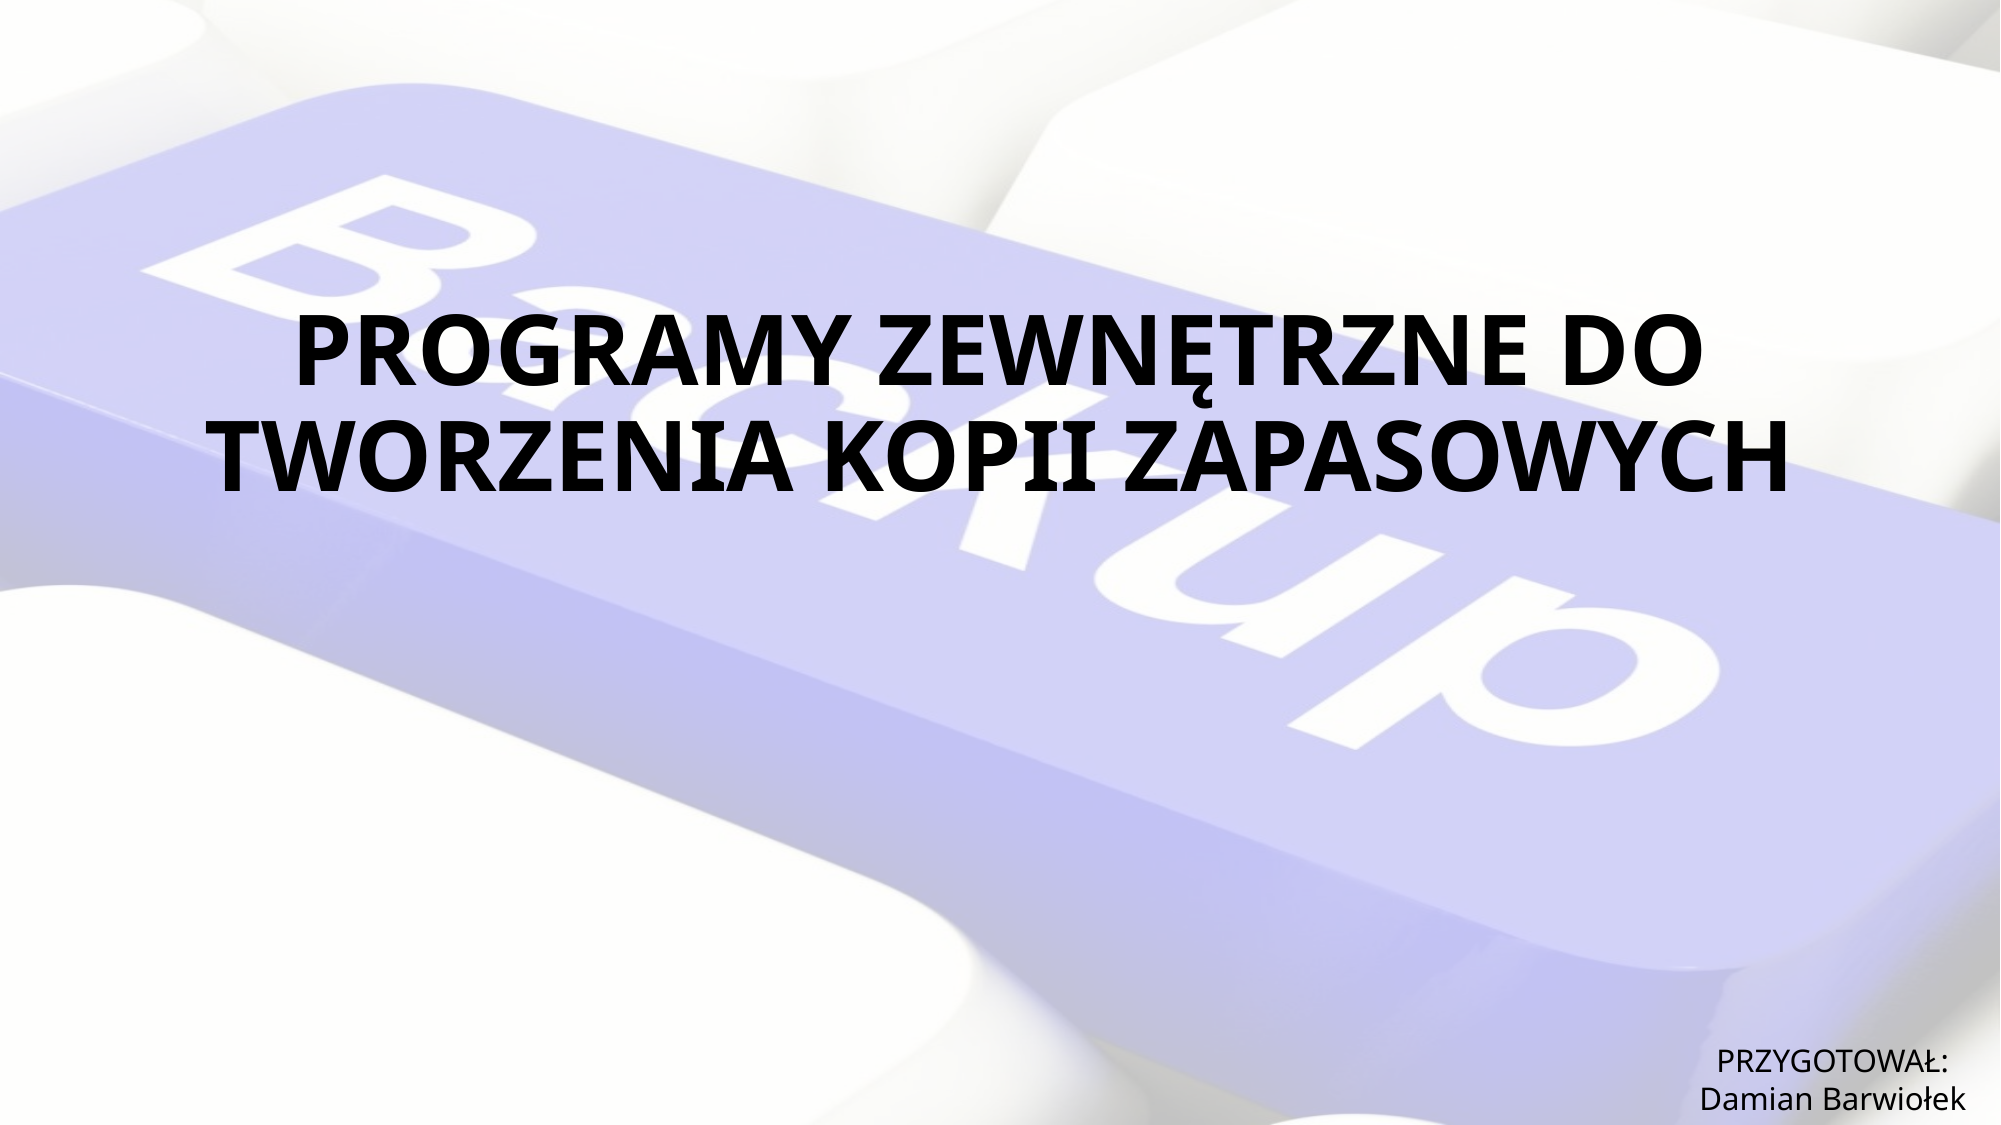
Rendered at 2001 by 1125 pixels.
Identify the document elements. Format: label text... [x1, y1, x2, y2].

title PROGRAMY ZEWNĘTRZNE DO TWORZENIA KOPII ZAPASOWYCH [0, 297, 2000, 516]
text_box PRZYGOTOWAŁ: Damian Barwiołek [1665, 1034, 2000, 1124]
